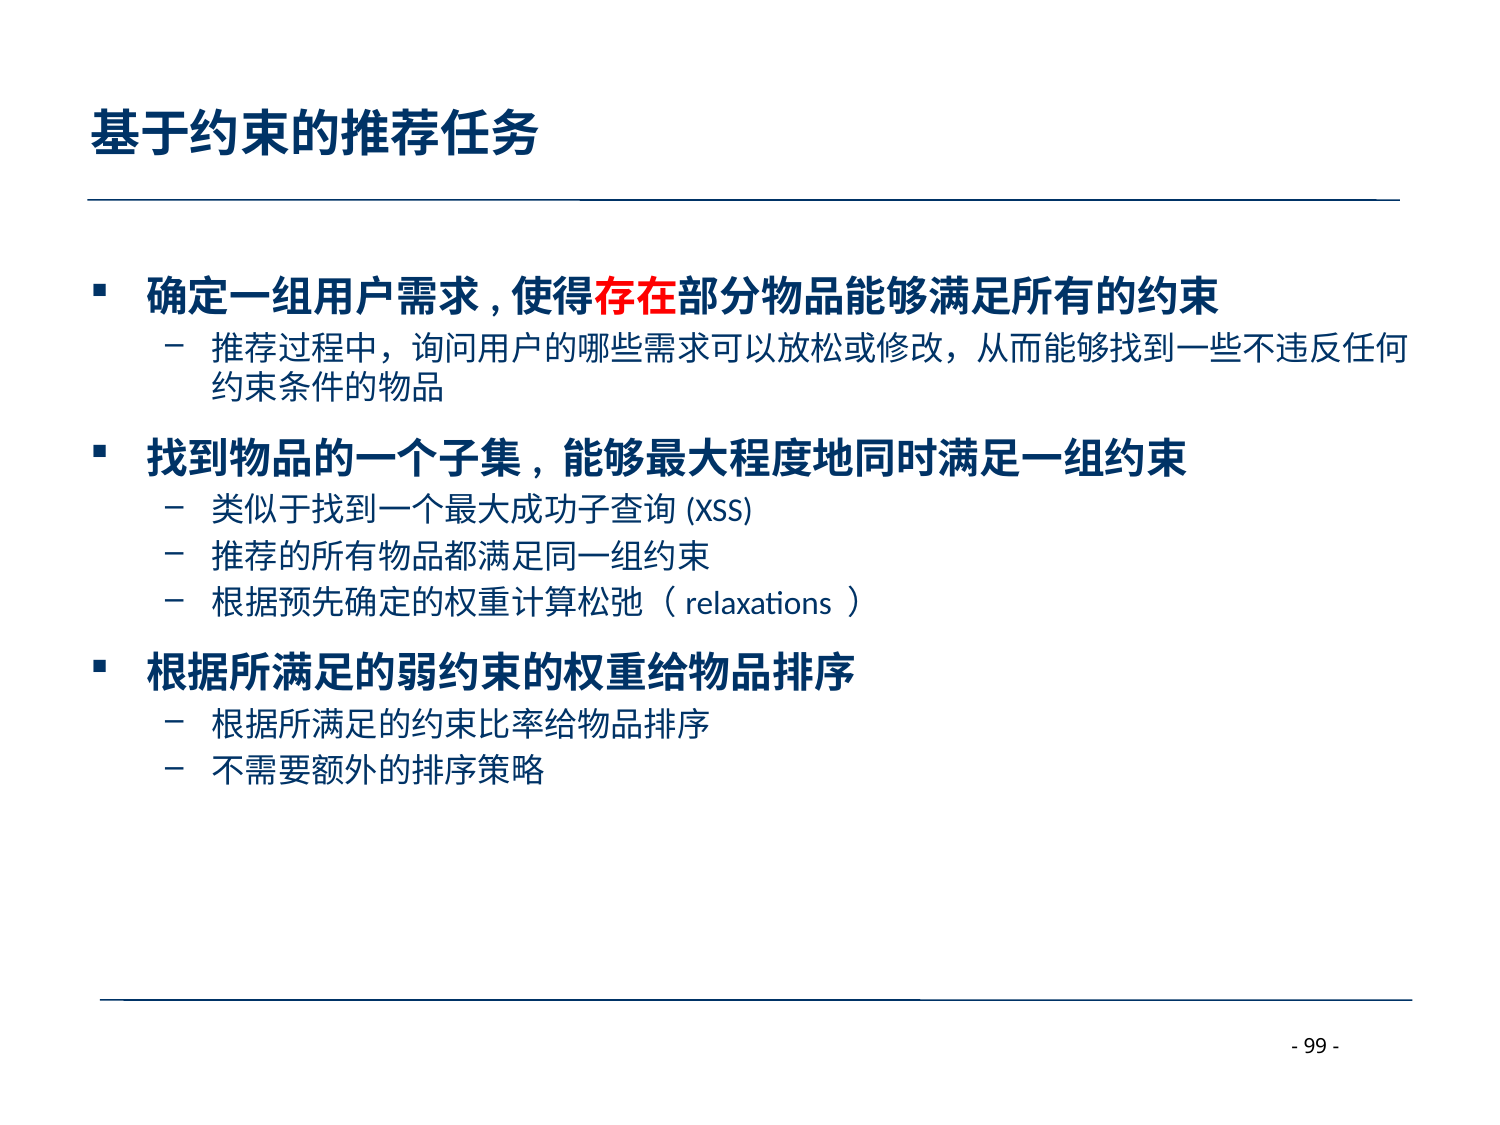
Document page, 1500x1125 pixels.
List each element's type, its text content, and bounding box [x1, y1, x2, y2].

title 基于约束的推荐任务 [74, 37, 1426, 226]
list 确定一组用户需求,使得存在部分物品能够满足所有的约束 推荐过程中，询问用户的哪些需求可以放松或修改，从而能够找到一些不违反任何约束条件的物品 找到物品的一个子集, 能够最大程度地同时满足一组约束 类似于找到一个最大成功子查询(XSS) 推荐的所有物品都满足同一组约束 根据预先确定的权重计算松弛（relaxations ） 根据所满足的弱约束的权重给物品排序 根据所满足的约束比率给物品排序 不需要额外的排序策略 [74, 262, 1454, 1006]
